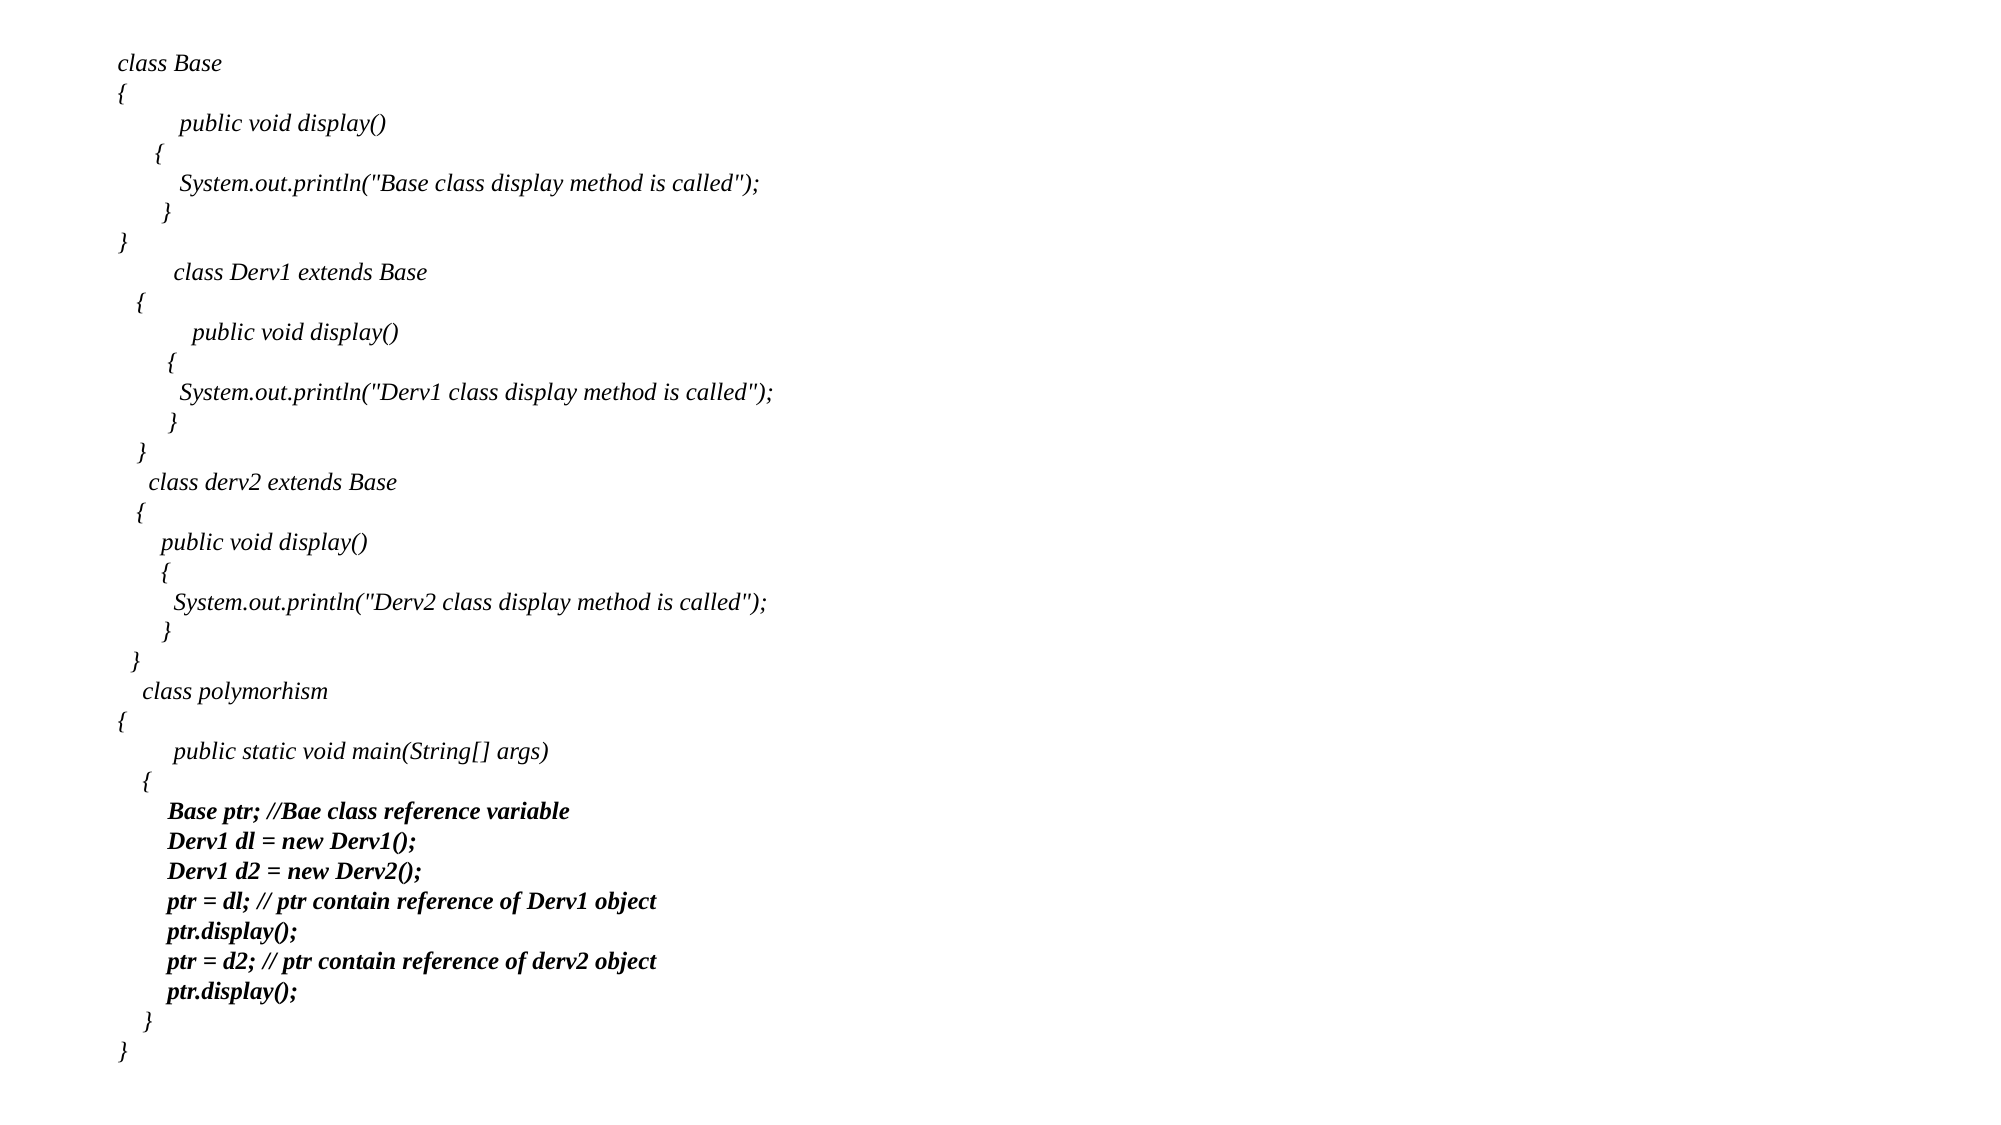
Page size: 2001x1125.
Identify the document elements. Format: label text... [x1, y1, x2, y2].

list class Base { public void display() { System.out.println("Base class display method is called"); } } class Derv1 extends Base { public void display() { System.out.println("Derv1 class display method is called"); } } class derv2 extends Base { public void display() { System.out.println("Derv2 class display method is called"); } } class polymorhism { public static void main(String[] args) { Base ptr; //Bae class reference variable Derv1 dl = new Derv1(); Derv1 d2 = new Derv2(); ptr = dl; // ptr contain reference of Derv1 object ptr.display(); ptr = d2; // ptr contain reference of derv2 object ptr.display(); } } [88, 38, 1428, 1072]
